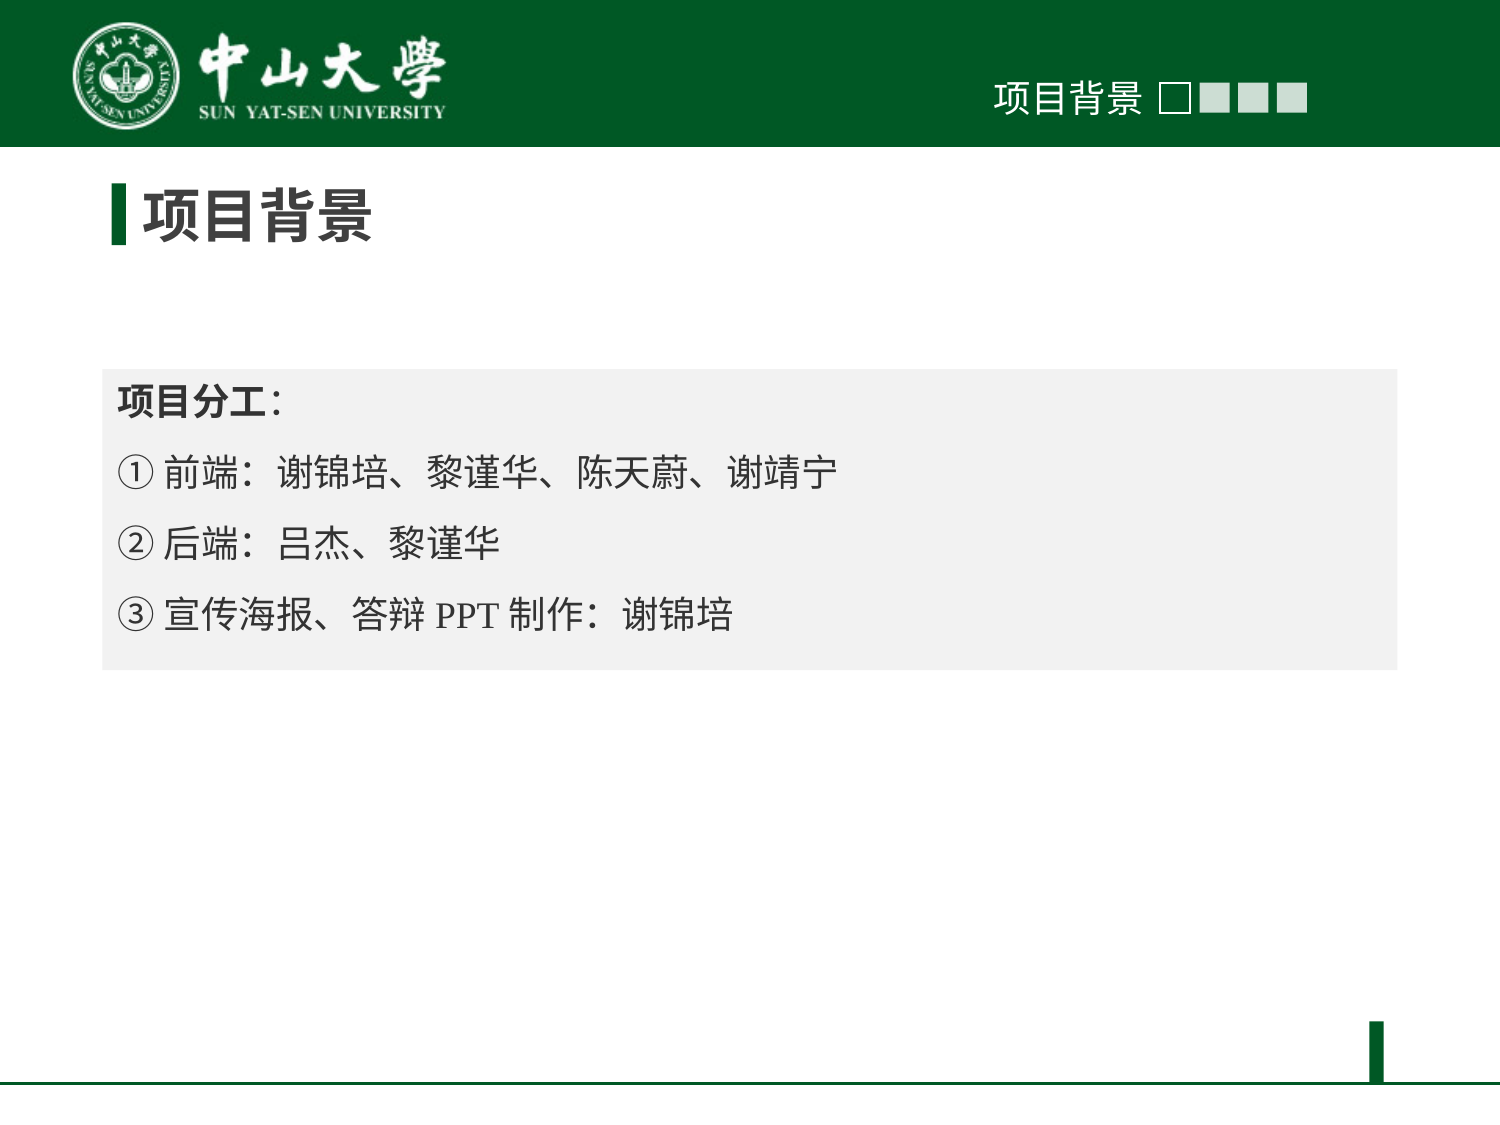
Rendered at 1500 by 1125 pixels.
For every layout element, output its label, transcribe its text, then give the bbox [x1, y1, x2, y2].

text_box [1198, 82, 1231, 114]
text_box 项目分工： ①前端：谢锦培、黎谨华、陈天蔚、谢靖宁 ②后端：吕杰、黎谨华 ③宣传海报、答辩PPT制作：谢锦培 [102, 357, 1450, 644]
text_box [1368, 1020, 1385, 1083]
picture [45, 0, 465, 147]
text_box [111, 182, 127, 246]
text_box [1159, 82, 1191, 114]
text_box [1276, 82, 1308, 114]
text_box 项目背景 [979, 67, 1159, 128]
text_box 项目背景 [127, 171, 391, 257]
text_box [101, 368, 1399, 671]
text_box [0, 0, 1500, 148]
text_box [1237, 82, 1269, 114]
